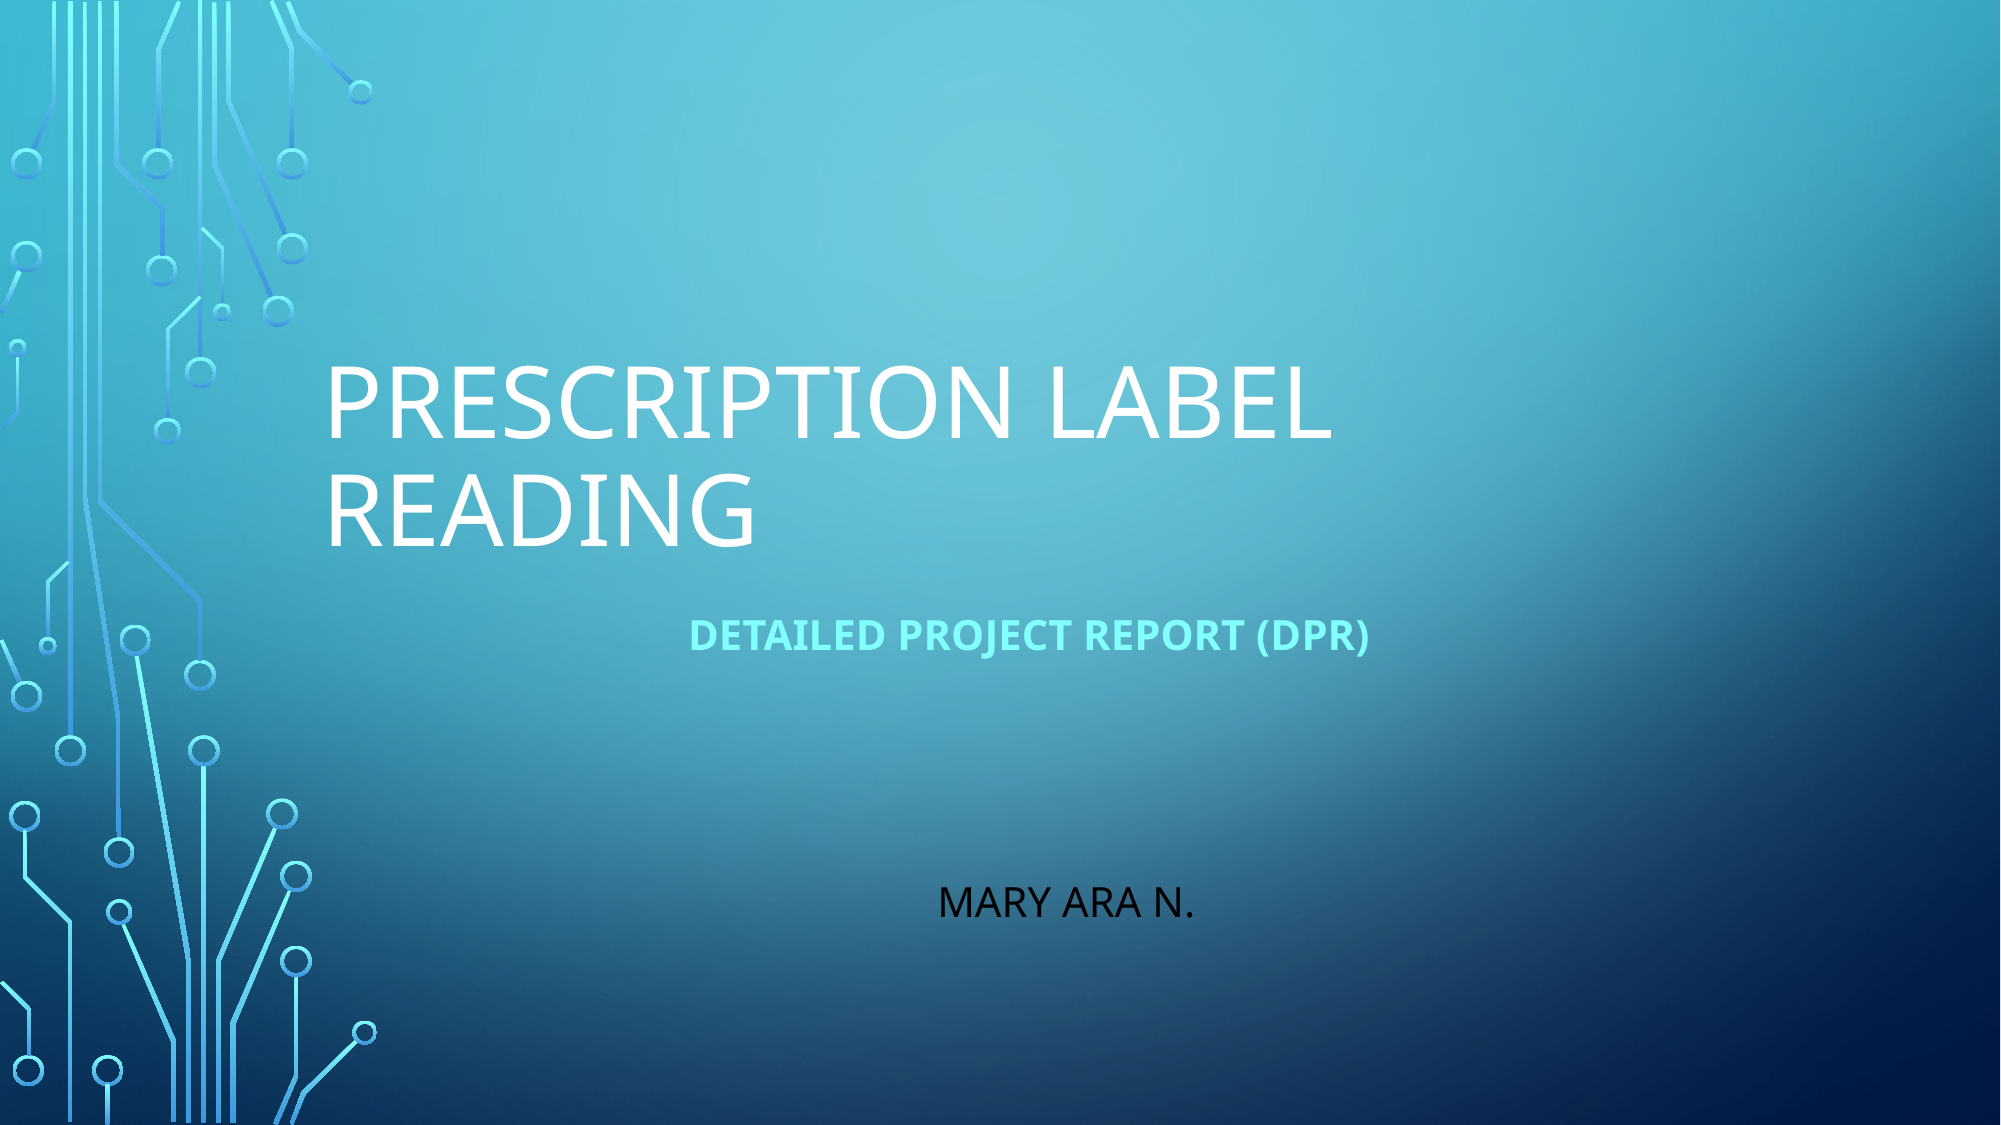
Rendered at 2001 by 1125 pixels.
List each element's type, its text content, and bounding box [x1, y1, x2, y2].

title Prescription label reading [307, 184, 1750, 576]
text_box Mary Ara N. [345, 858, 1788, 984]
subtitle Detailed project report (DPR) [307, 590, 1750, 717]
